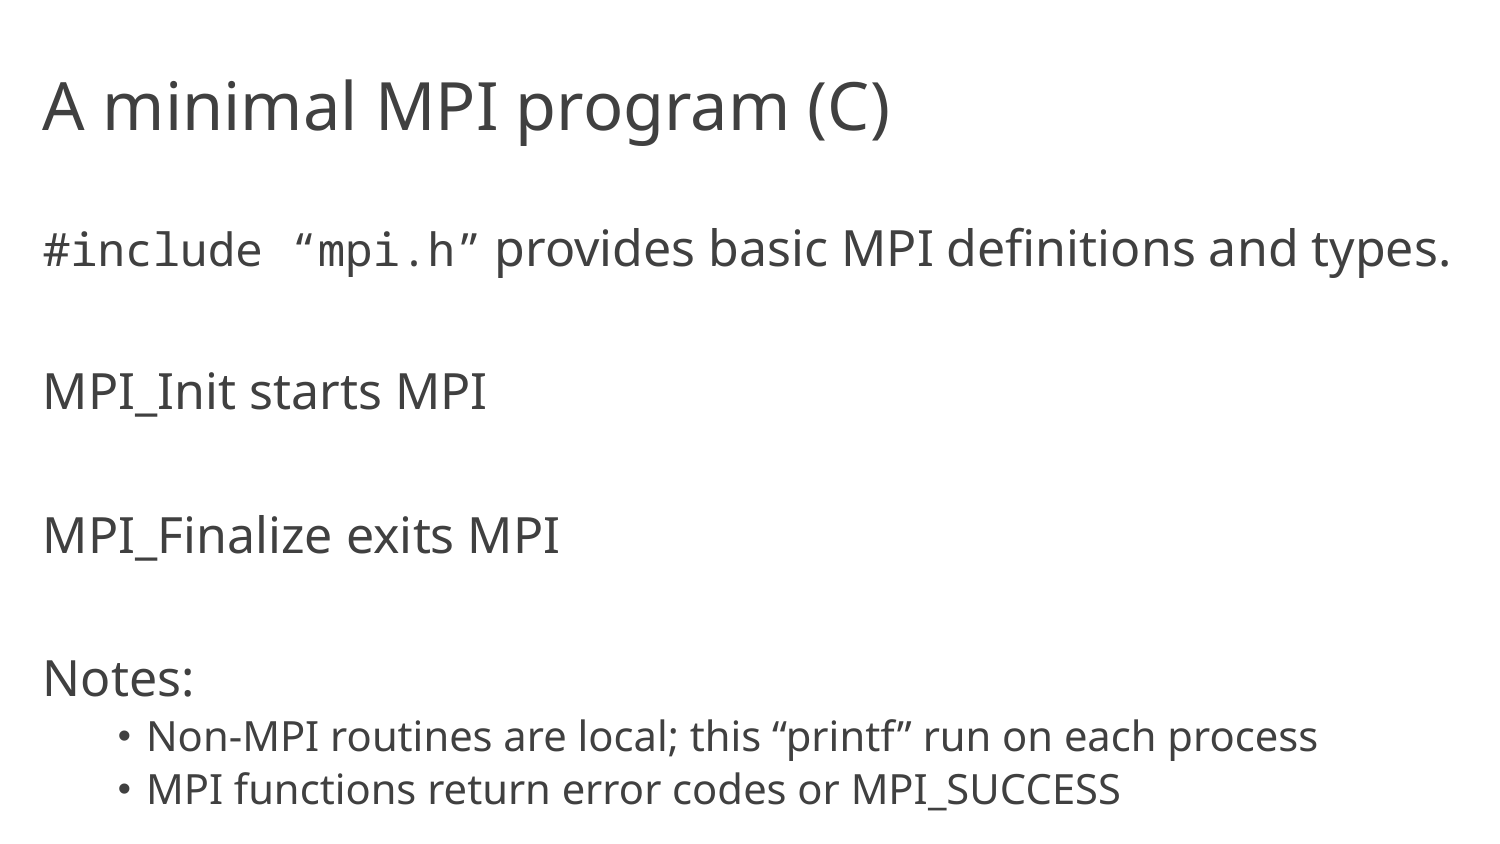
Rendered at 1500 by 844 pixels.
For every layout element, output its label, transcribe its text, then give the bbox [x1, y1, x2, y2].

list #include “mpi.h” provides basic MPI definitions and types. MPI_Init starts MPI MPI_Finalize exits MPI Notes: Non-MPI routines are local; this “printf” run on each process MPI functions return error codes or MPI_SUCCESS [27, 215, 1480, 796]
title A minimal MPI program (C) [27, 33, 1480, 175]
